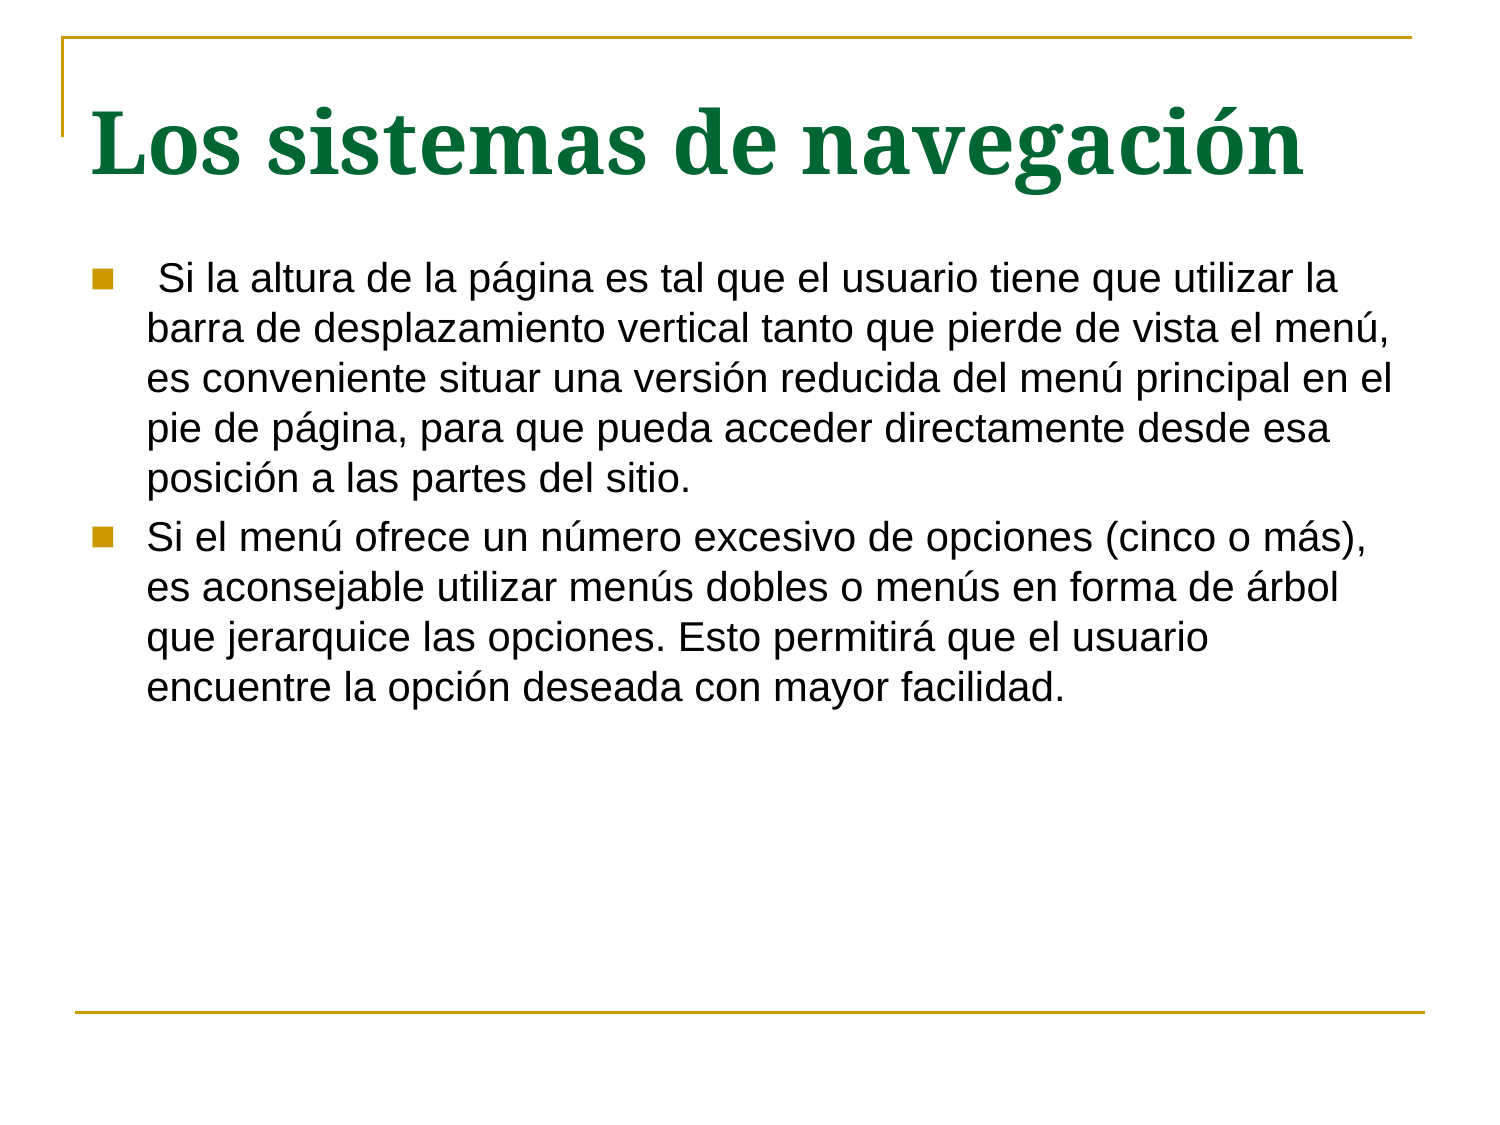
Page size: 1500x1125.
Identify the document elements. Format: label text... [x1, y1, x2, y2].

list Si la altura de la página es tal que el usuario tiene que utilizar la barra de desplazamiento vertical tanto que pierde de vista el menú, es conveniente situar una versión reducida del menú principal en el pie de página, para que pueda acceder directamente desde esa posición a las partes del sitio. Si el menú ofrece un número excesivo de opciones (cinco o más), es aconsejable utilizar menús dobles o menús en forma de árbol que jerarquice las opciones. Esto permitirá que el usuario encuentre la opción deseada con mayor facilidad. [75, 243, 1412, 987]
title Los sistemas de navegación [75, 45, 1425, 233]
